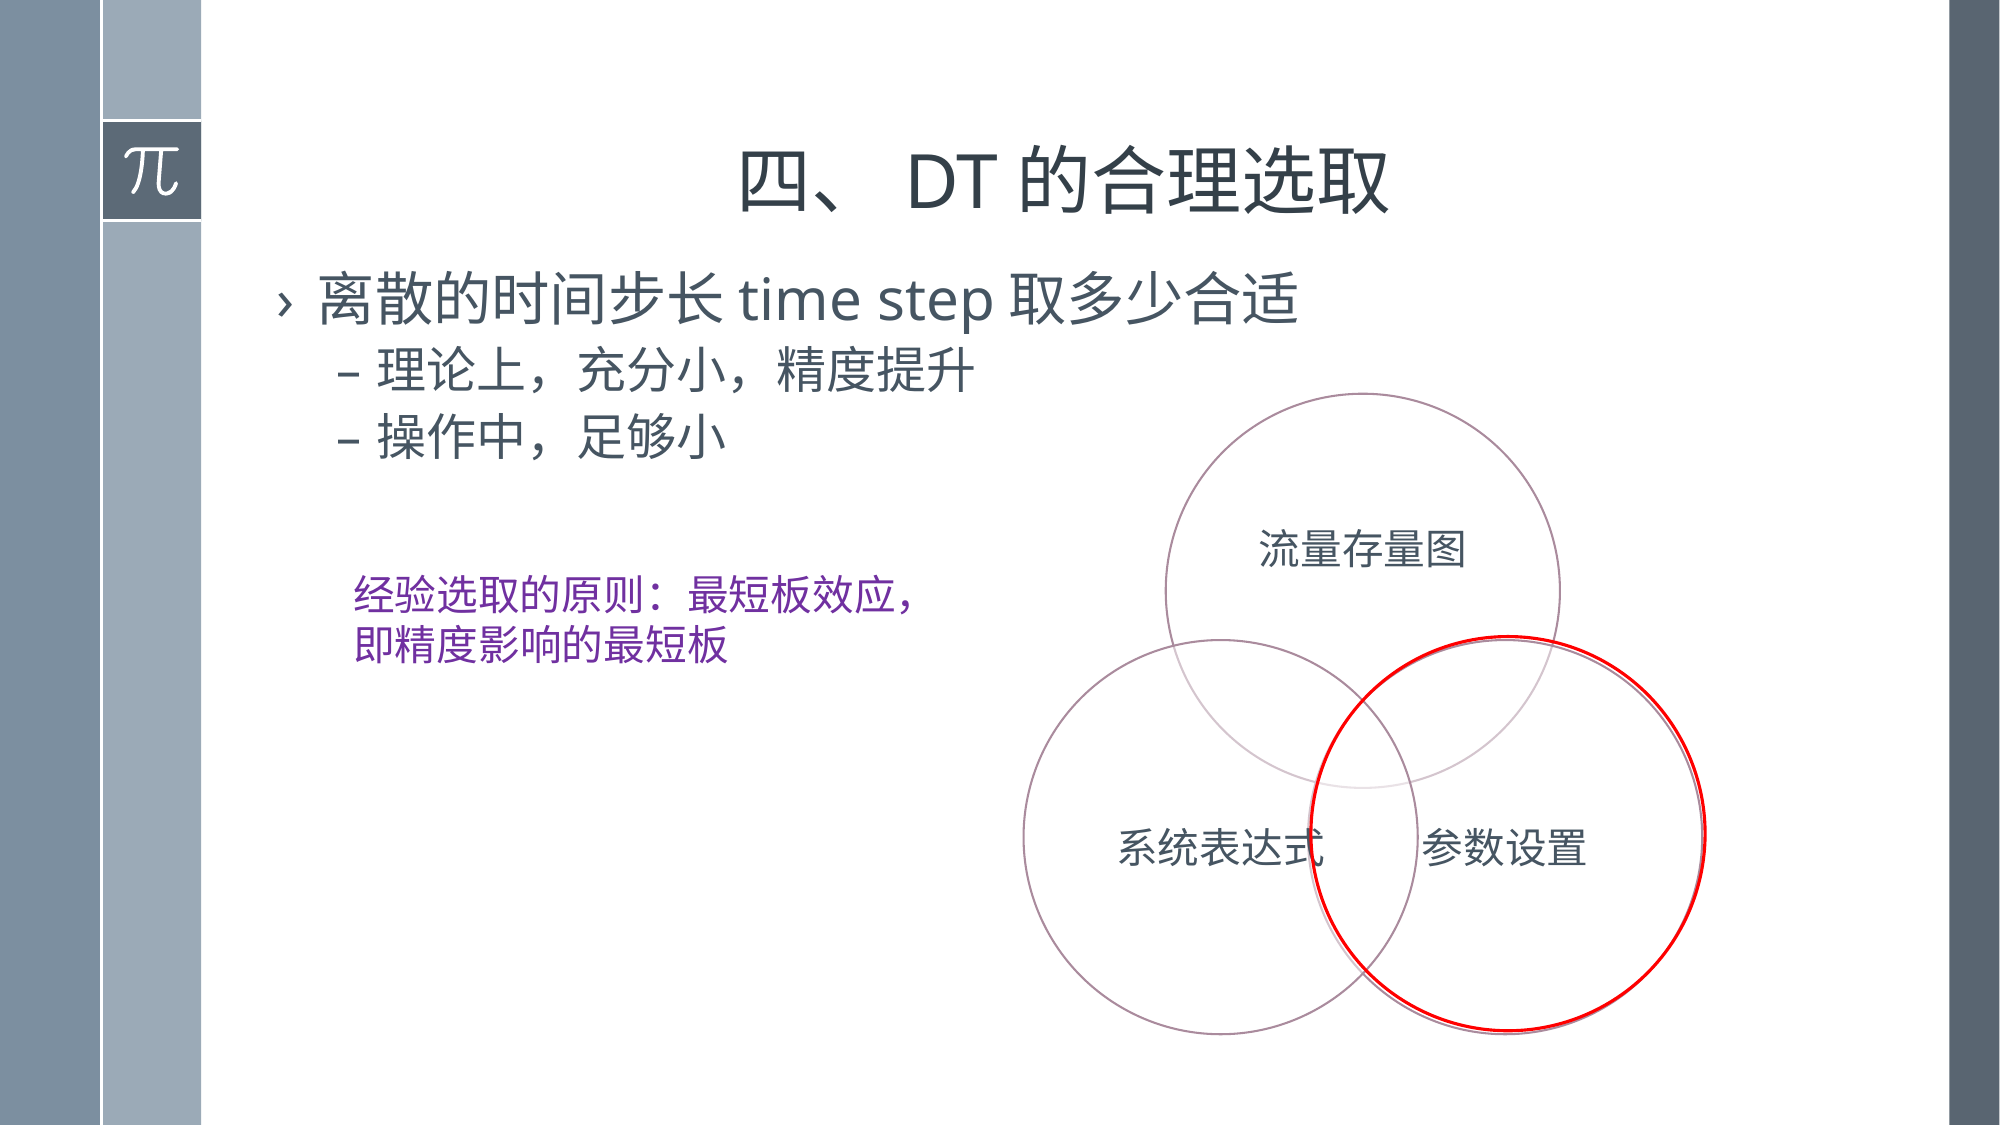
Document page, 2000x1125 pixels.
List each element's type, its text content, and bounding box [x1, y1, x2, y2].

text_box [931, 385, 1795, 1043]
list 离散的时间步长time step取多少合适 理论上，充分小，精度提升 操作中，足够小 [261, 262, 1867, 1013]
title 四、DT的合理选取 [261, 29, 1867, 233]
text_box 经验选取的原则：最短板效应，即精度影响的最短板 [338, 561, 929, 677]
